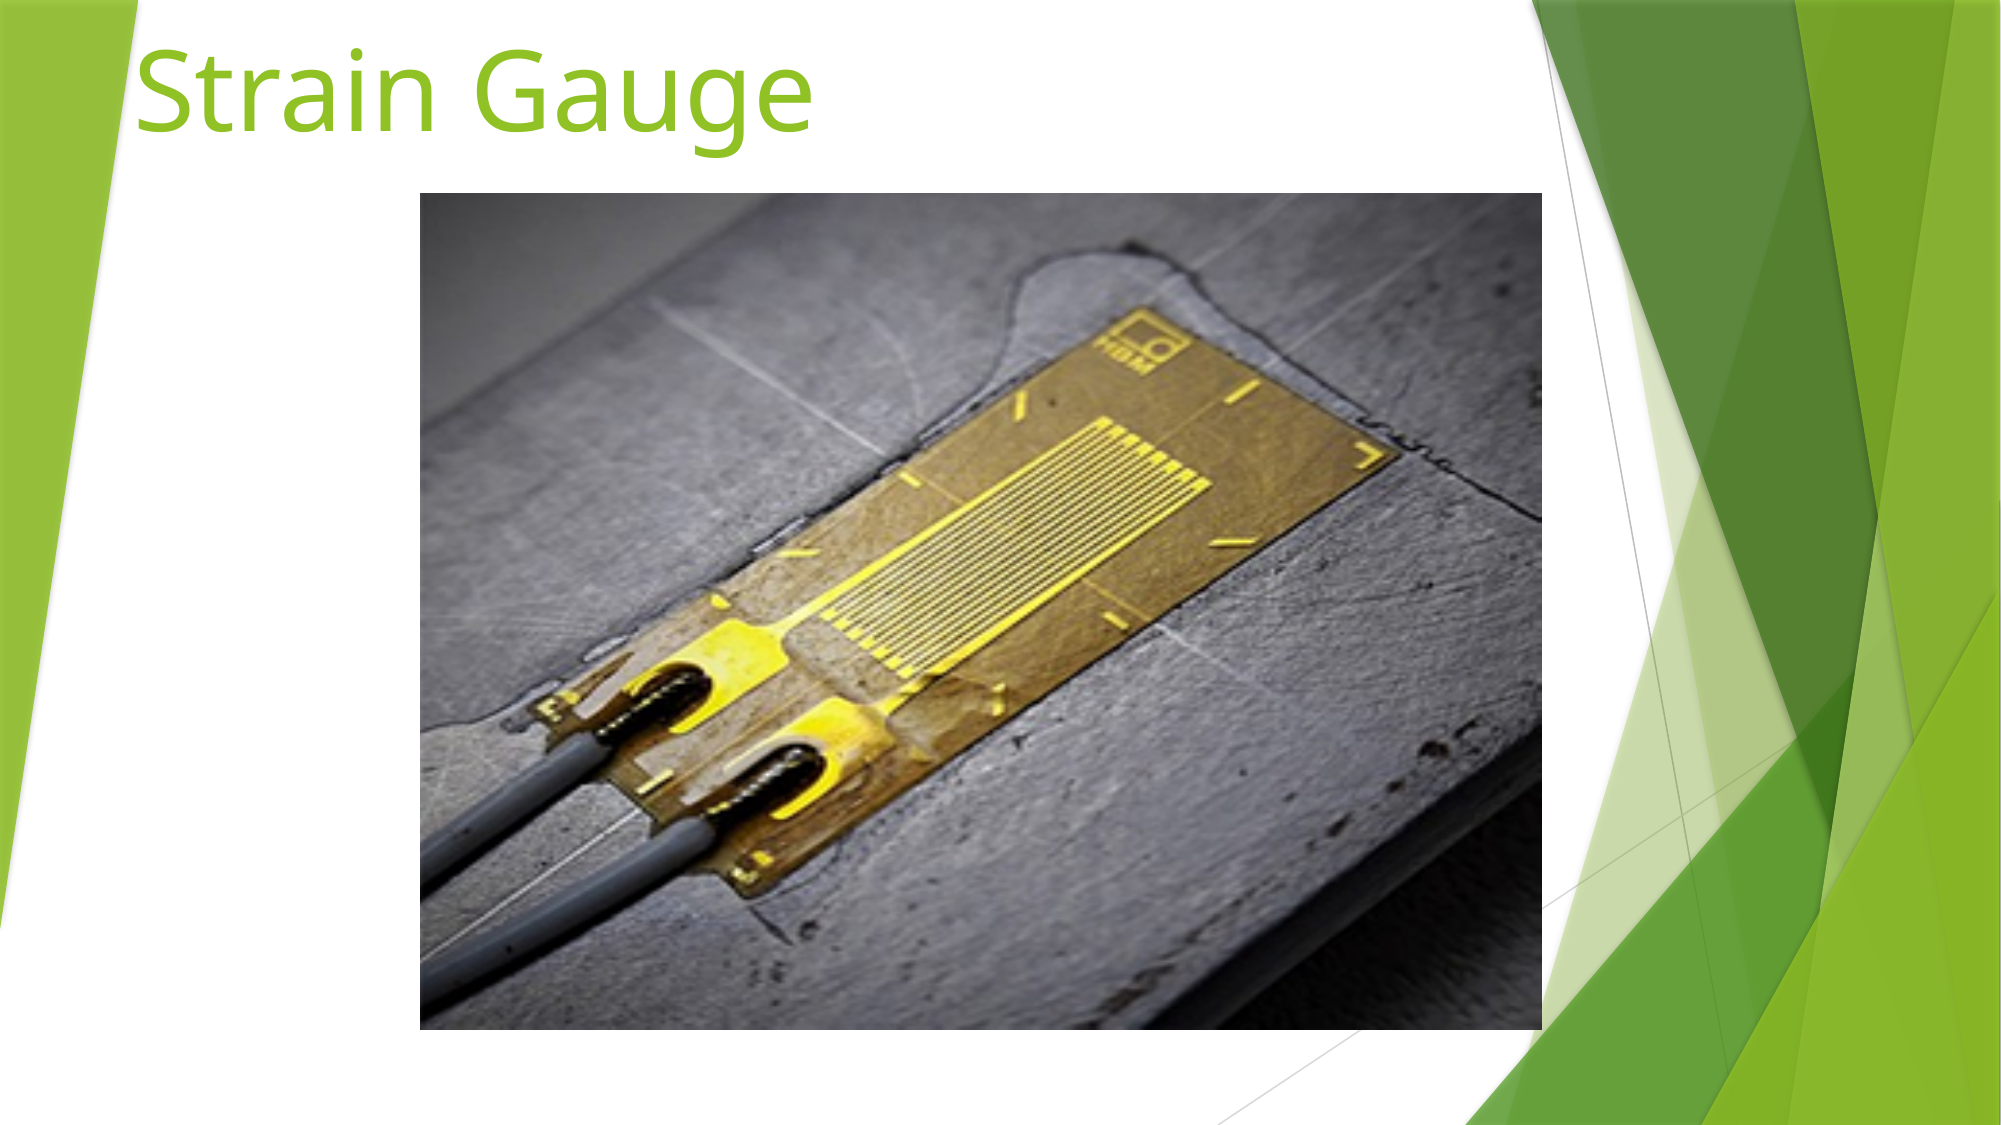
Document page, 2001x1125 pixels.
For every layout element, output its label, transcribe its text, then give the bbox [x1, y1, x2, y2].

title Strain Gauge [118, 0, 1542, 162]
picture [419, 192, 1543, 1030]
